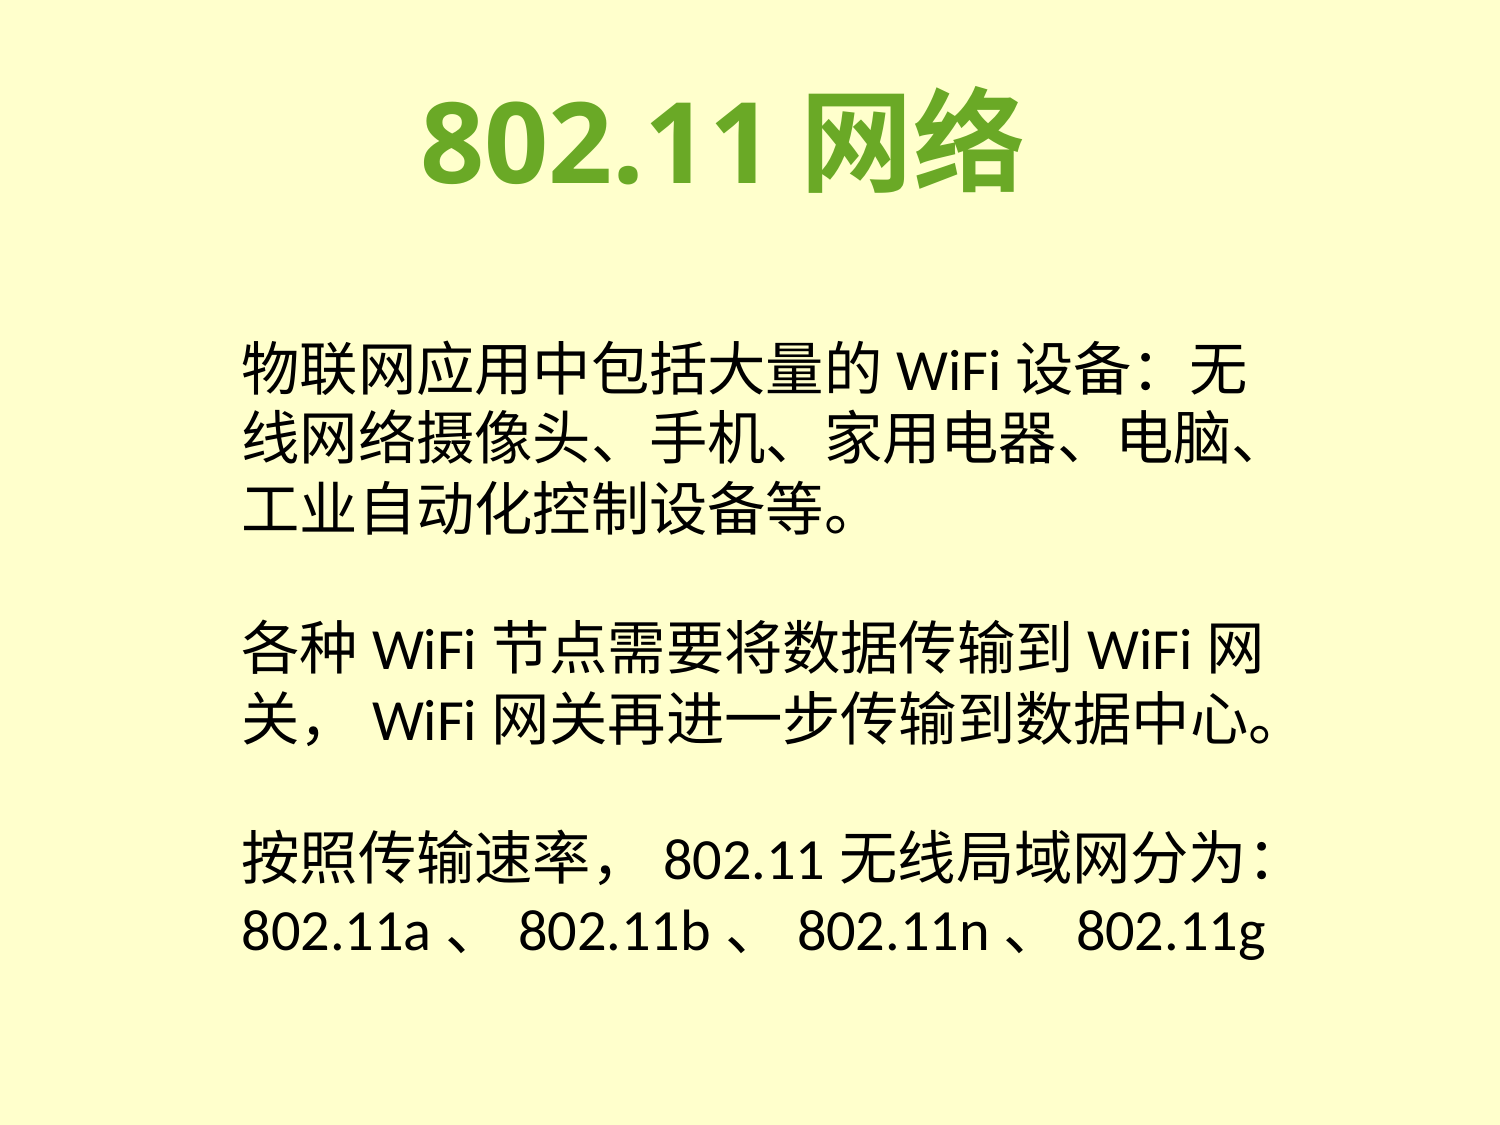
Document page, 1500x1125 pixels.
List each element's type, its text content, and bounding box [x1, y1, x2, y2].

text_box 802.11网络 [235, 63, 1211, 214]
text_box 物联网应用中包括大量的WiFi设备：无线网络摄像头、手机、家用电器、电脑、工业自动化控制设备等。 各种WiFi节点需要将数据传输到WiFi网关，WiFi网关再进一步传输到数据中心。 按照传输速率，802.11无线局域网分为：802.11a、802.11b、802.11n、802.11g [226, 324, 1282, 969]
